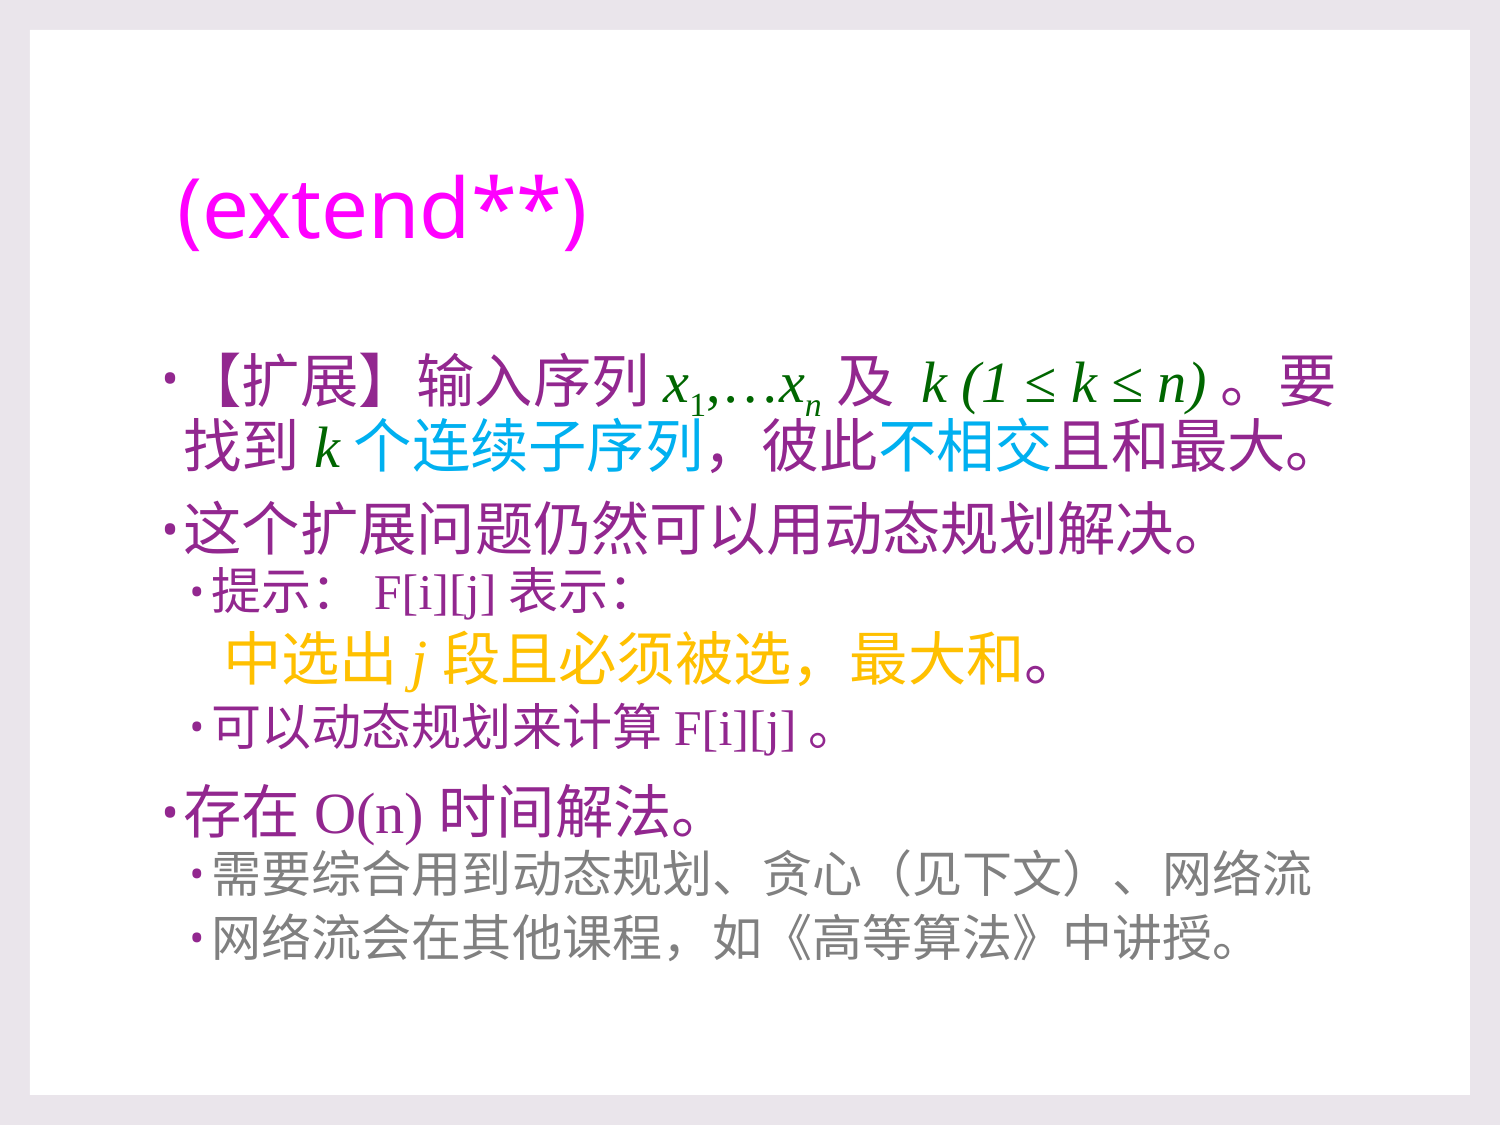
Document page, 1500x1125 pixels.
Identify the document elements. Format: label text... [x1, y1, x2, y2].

title (extend**) [140, 99, 1356, 323]
